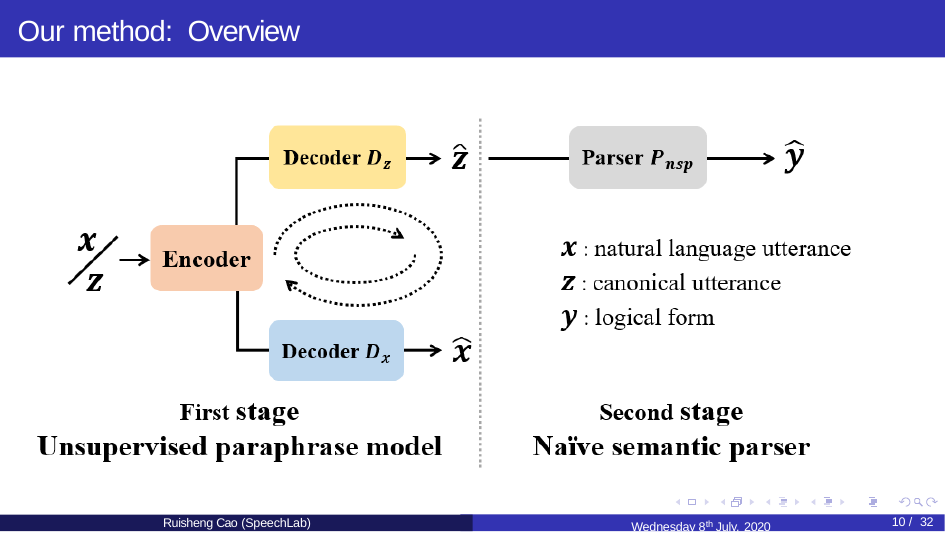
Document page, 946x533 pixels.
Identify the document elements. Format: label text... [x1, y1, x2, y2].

slide_number 10 / 32 [887, 514, 936, 533]
text_box [0, 514, 473, 532]
text_box [808, 514, 887, 532]
text_box [473, 514, 629, 532]
text_box [936, 514, 945, 532]
footer Wednesday 8th July, 2020 [629, 513, 808, 533]
text_box Our method: Overview [15, 9, 301, 48]
text_box [0, 0, 945, 58]
slide_number Ruisheng Cao (SpeechLab) [160, 515, 320, 533]
picture [0, 115, 946, 483]
